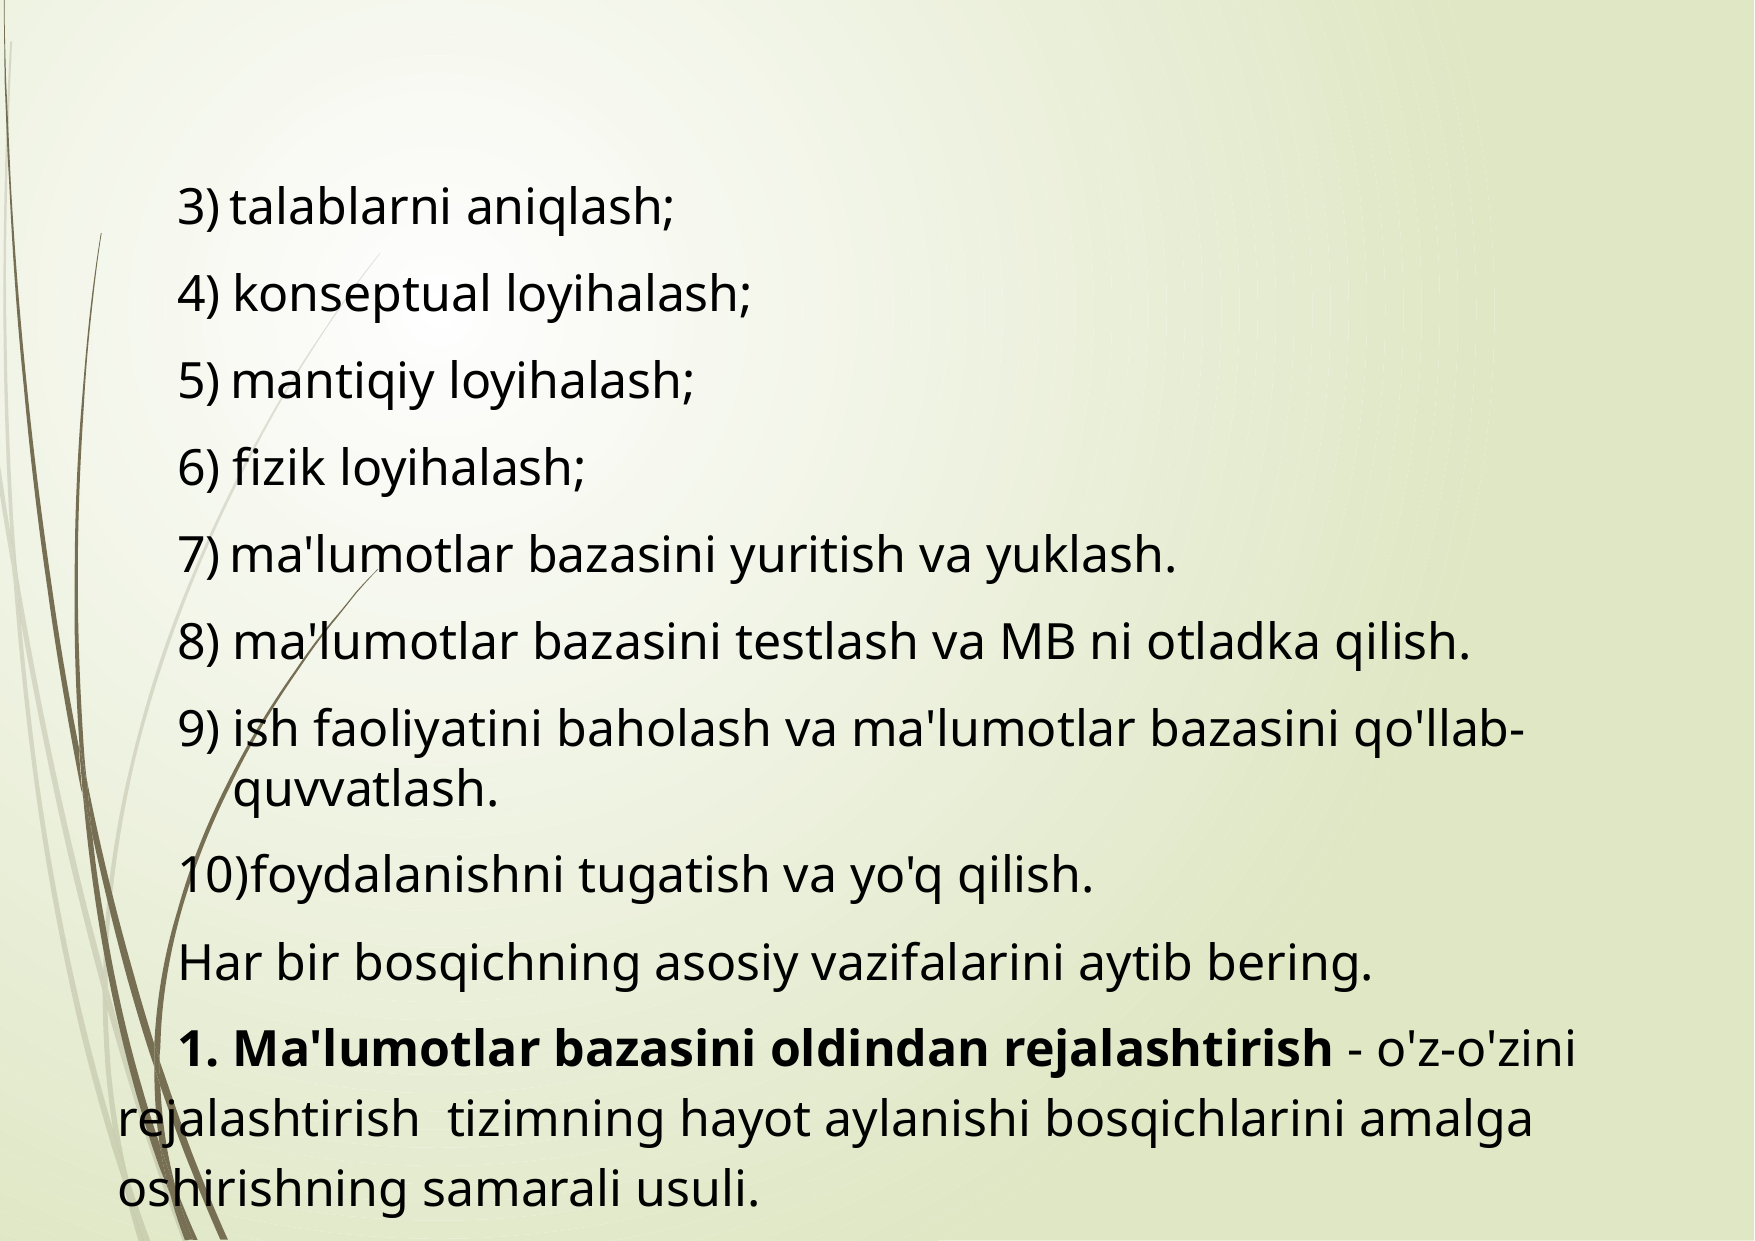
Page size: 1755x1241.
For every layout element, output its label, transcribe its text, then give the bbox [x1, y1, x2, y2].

text_box talablarni aniqlash; konseptual loyihalash; mantiqiy loyihalash; fizik loyihalash; ma'lumotlar bazasini yuritish va yuklash. ma'lumotlar bazasini testlash va MB ni otladka qilish. ish faoliyatini baholash va ma'lumotlar bazasini qo'llab-quvvatlash. foydalanishni tugatish va yo'q qilish. Har bir bosqichning asosiy vazifalarini aytib bering. 1. Ma'lumotlar bazasini oldindan rejalashtirish - o'z-o'zini rejalashtirish tizimning hayot aylanishi bosqichlarini amalga oshirishning samarali usuli. [115, 145, 1639, 1217]
